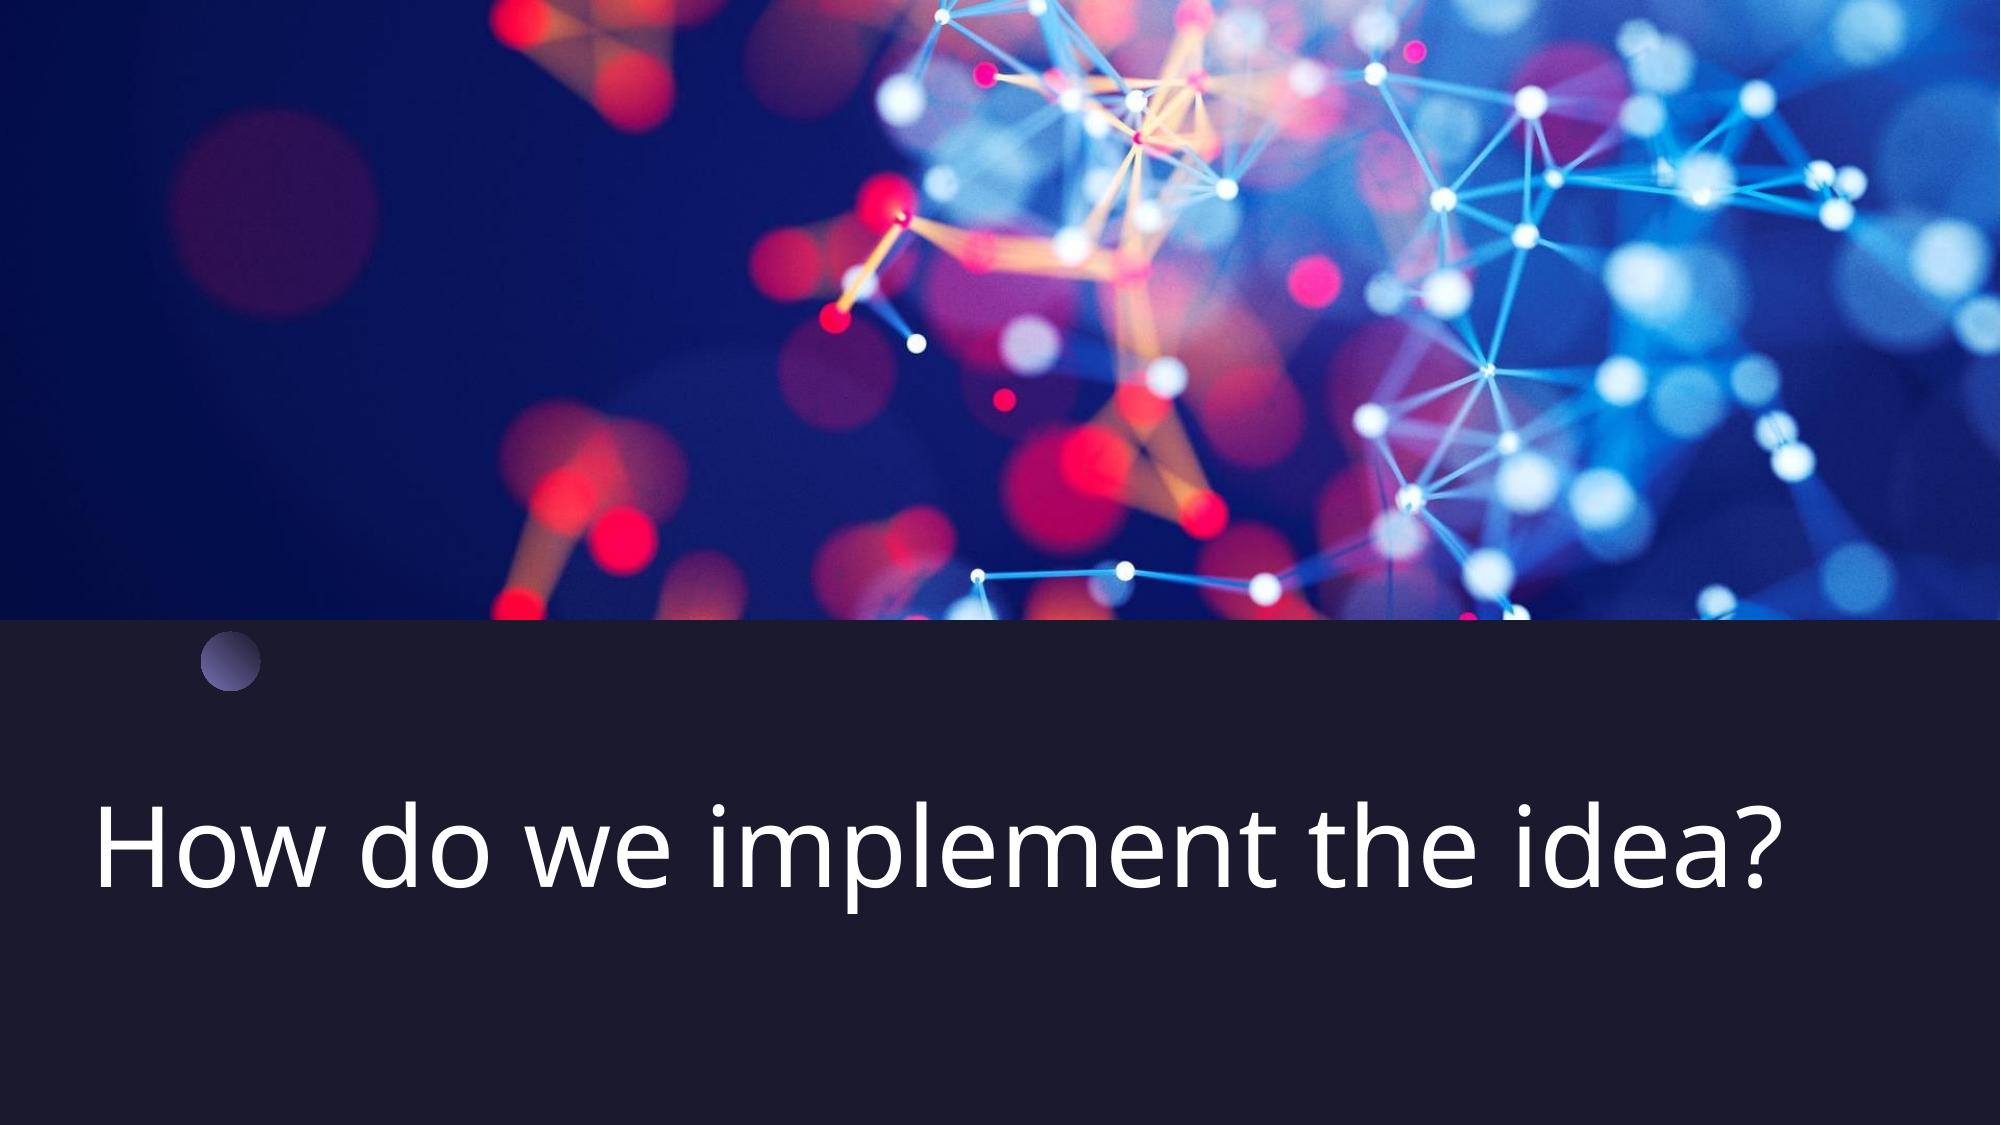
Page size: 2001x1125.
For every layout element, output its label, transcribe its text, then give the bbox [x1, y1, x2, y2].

title How do we implement the idea? [90, 663, 1914, 1039]
picture [0, 0, 2000, 620]
